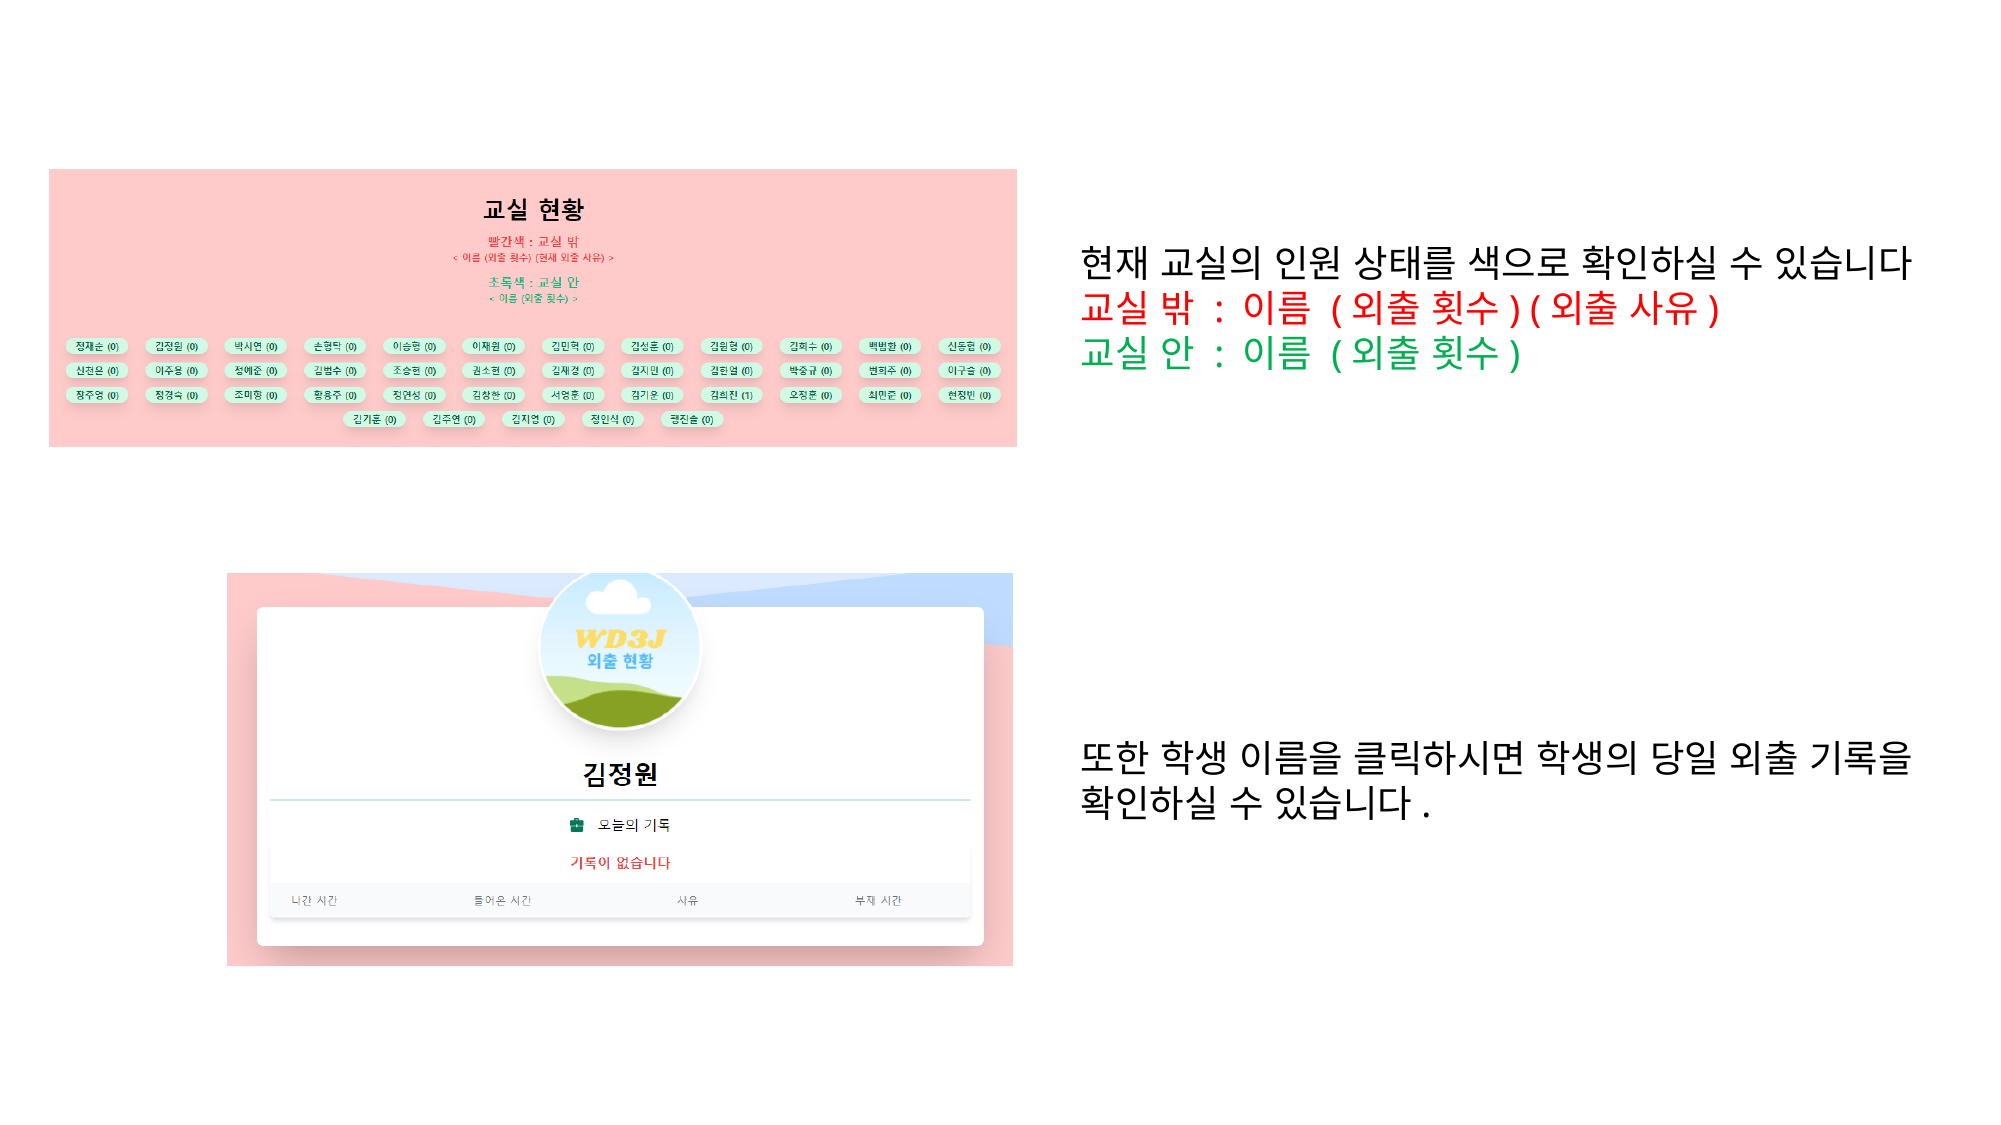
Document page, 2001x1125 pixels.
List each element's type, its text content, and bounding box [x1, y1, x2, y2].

text_box 현재 교실의 인원 상태를 색으로 확인하실 수 있습니다 교실 밖 : 이름 (외출 횟수) (외출 사유) 교실 안 : 이름 (외출 횟수) 또한 학생 이름을 클릭하시면 학생의 당일 외출 기록을 확인하실 수 있습니다. [1066, 232, 1929, 833]
picture [226, 573, 1013, 966]
picture [49, 169, 1017, 447]
